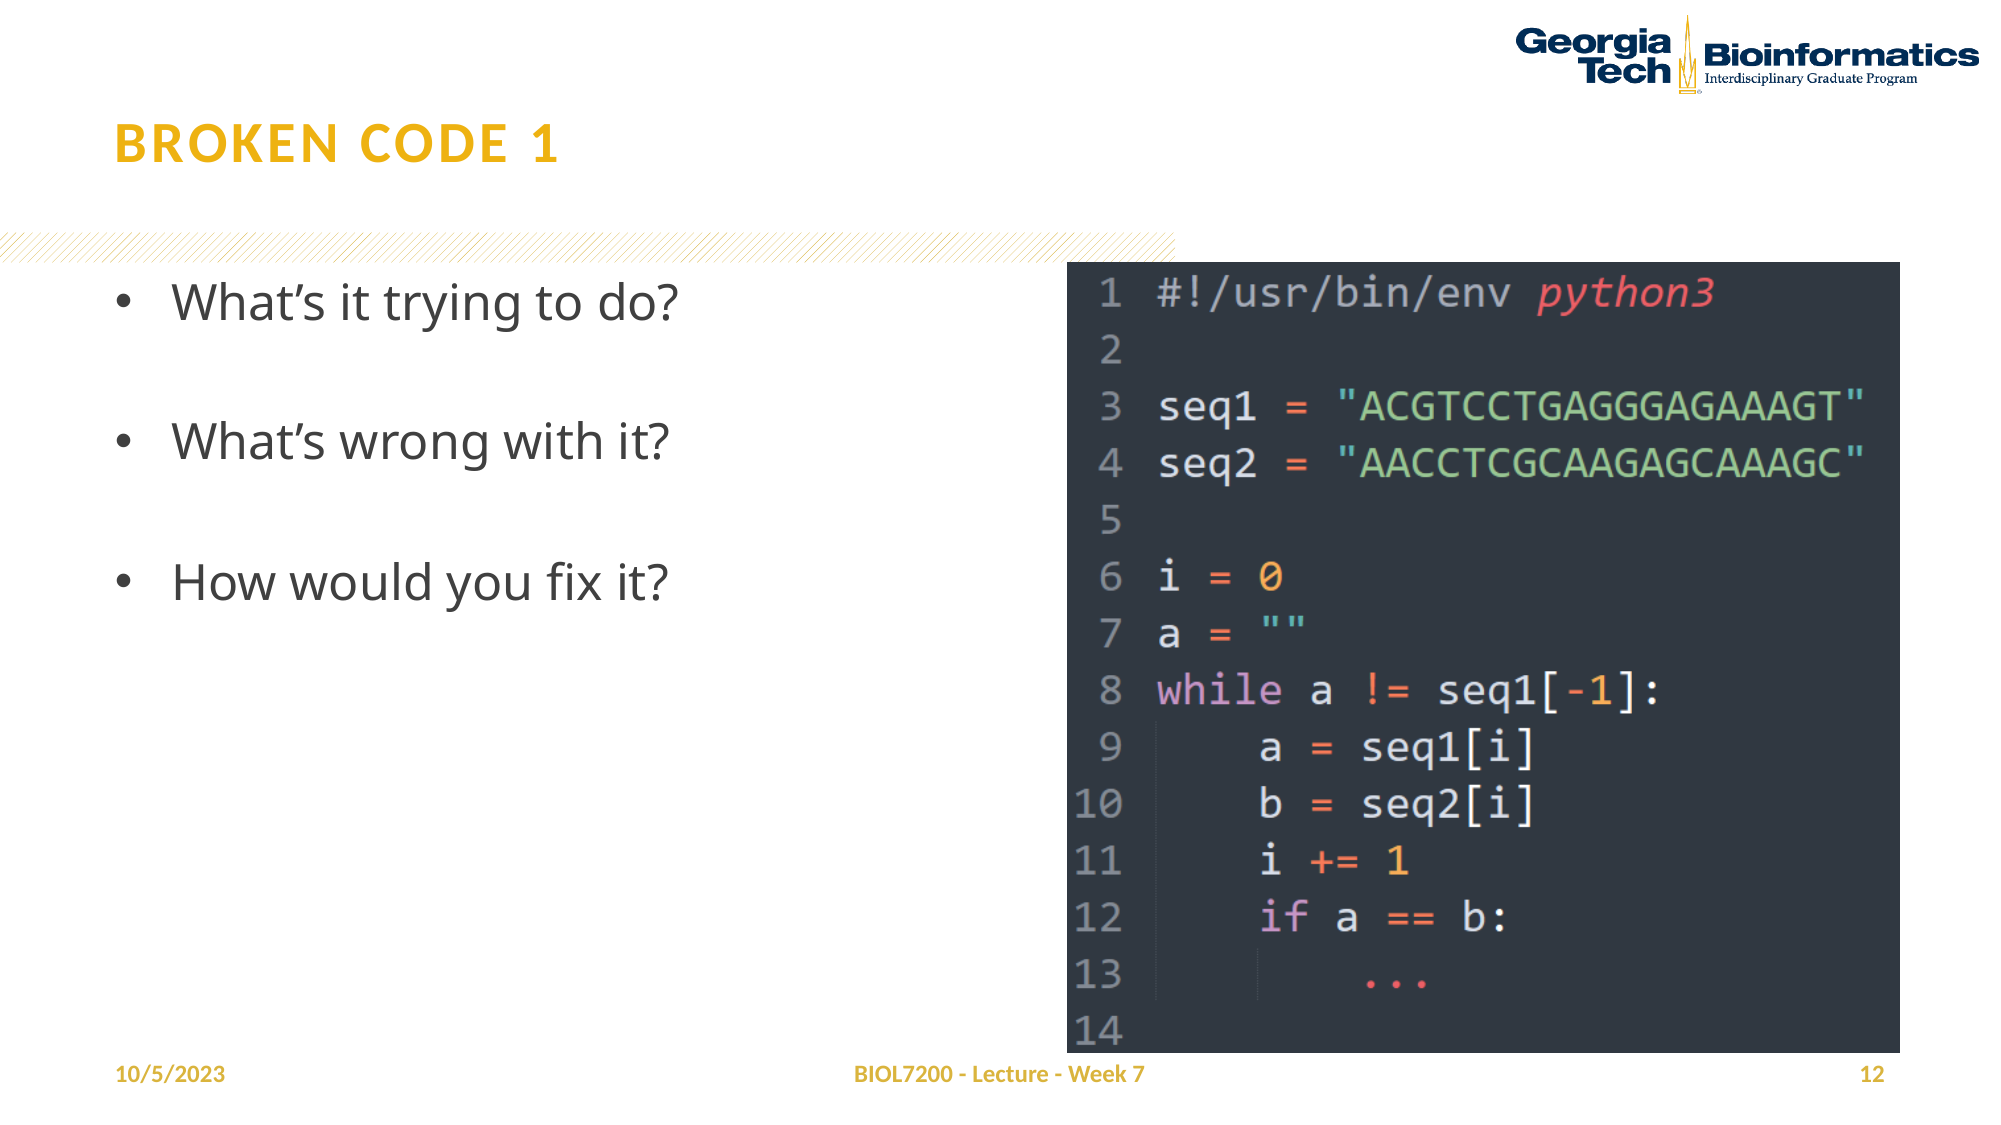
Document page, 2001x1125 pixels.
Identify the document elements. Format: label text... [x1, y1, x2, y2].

picture [1516, 15, 1979, 94]
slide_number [99, 1042, 567, 1103]
slide_number 12 [1433, 1060, 1900, 1103]
list What’s it trying to do? What’s wrong with it? How would you fix it? [99, 262, 984, 1005]
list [1067, 262, 1901, 1054]
title Broken code 1 [99, 45, 1900, 233]
footer BIOL7200 - Lecture - Week 7 [683, 1042, 1317, 1103]
